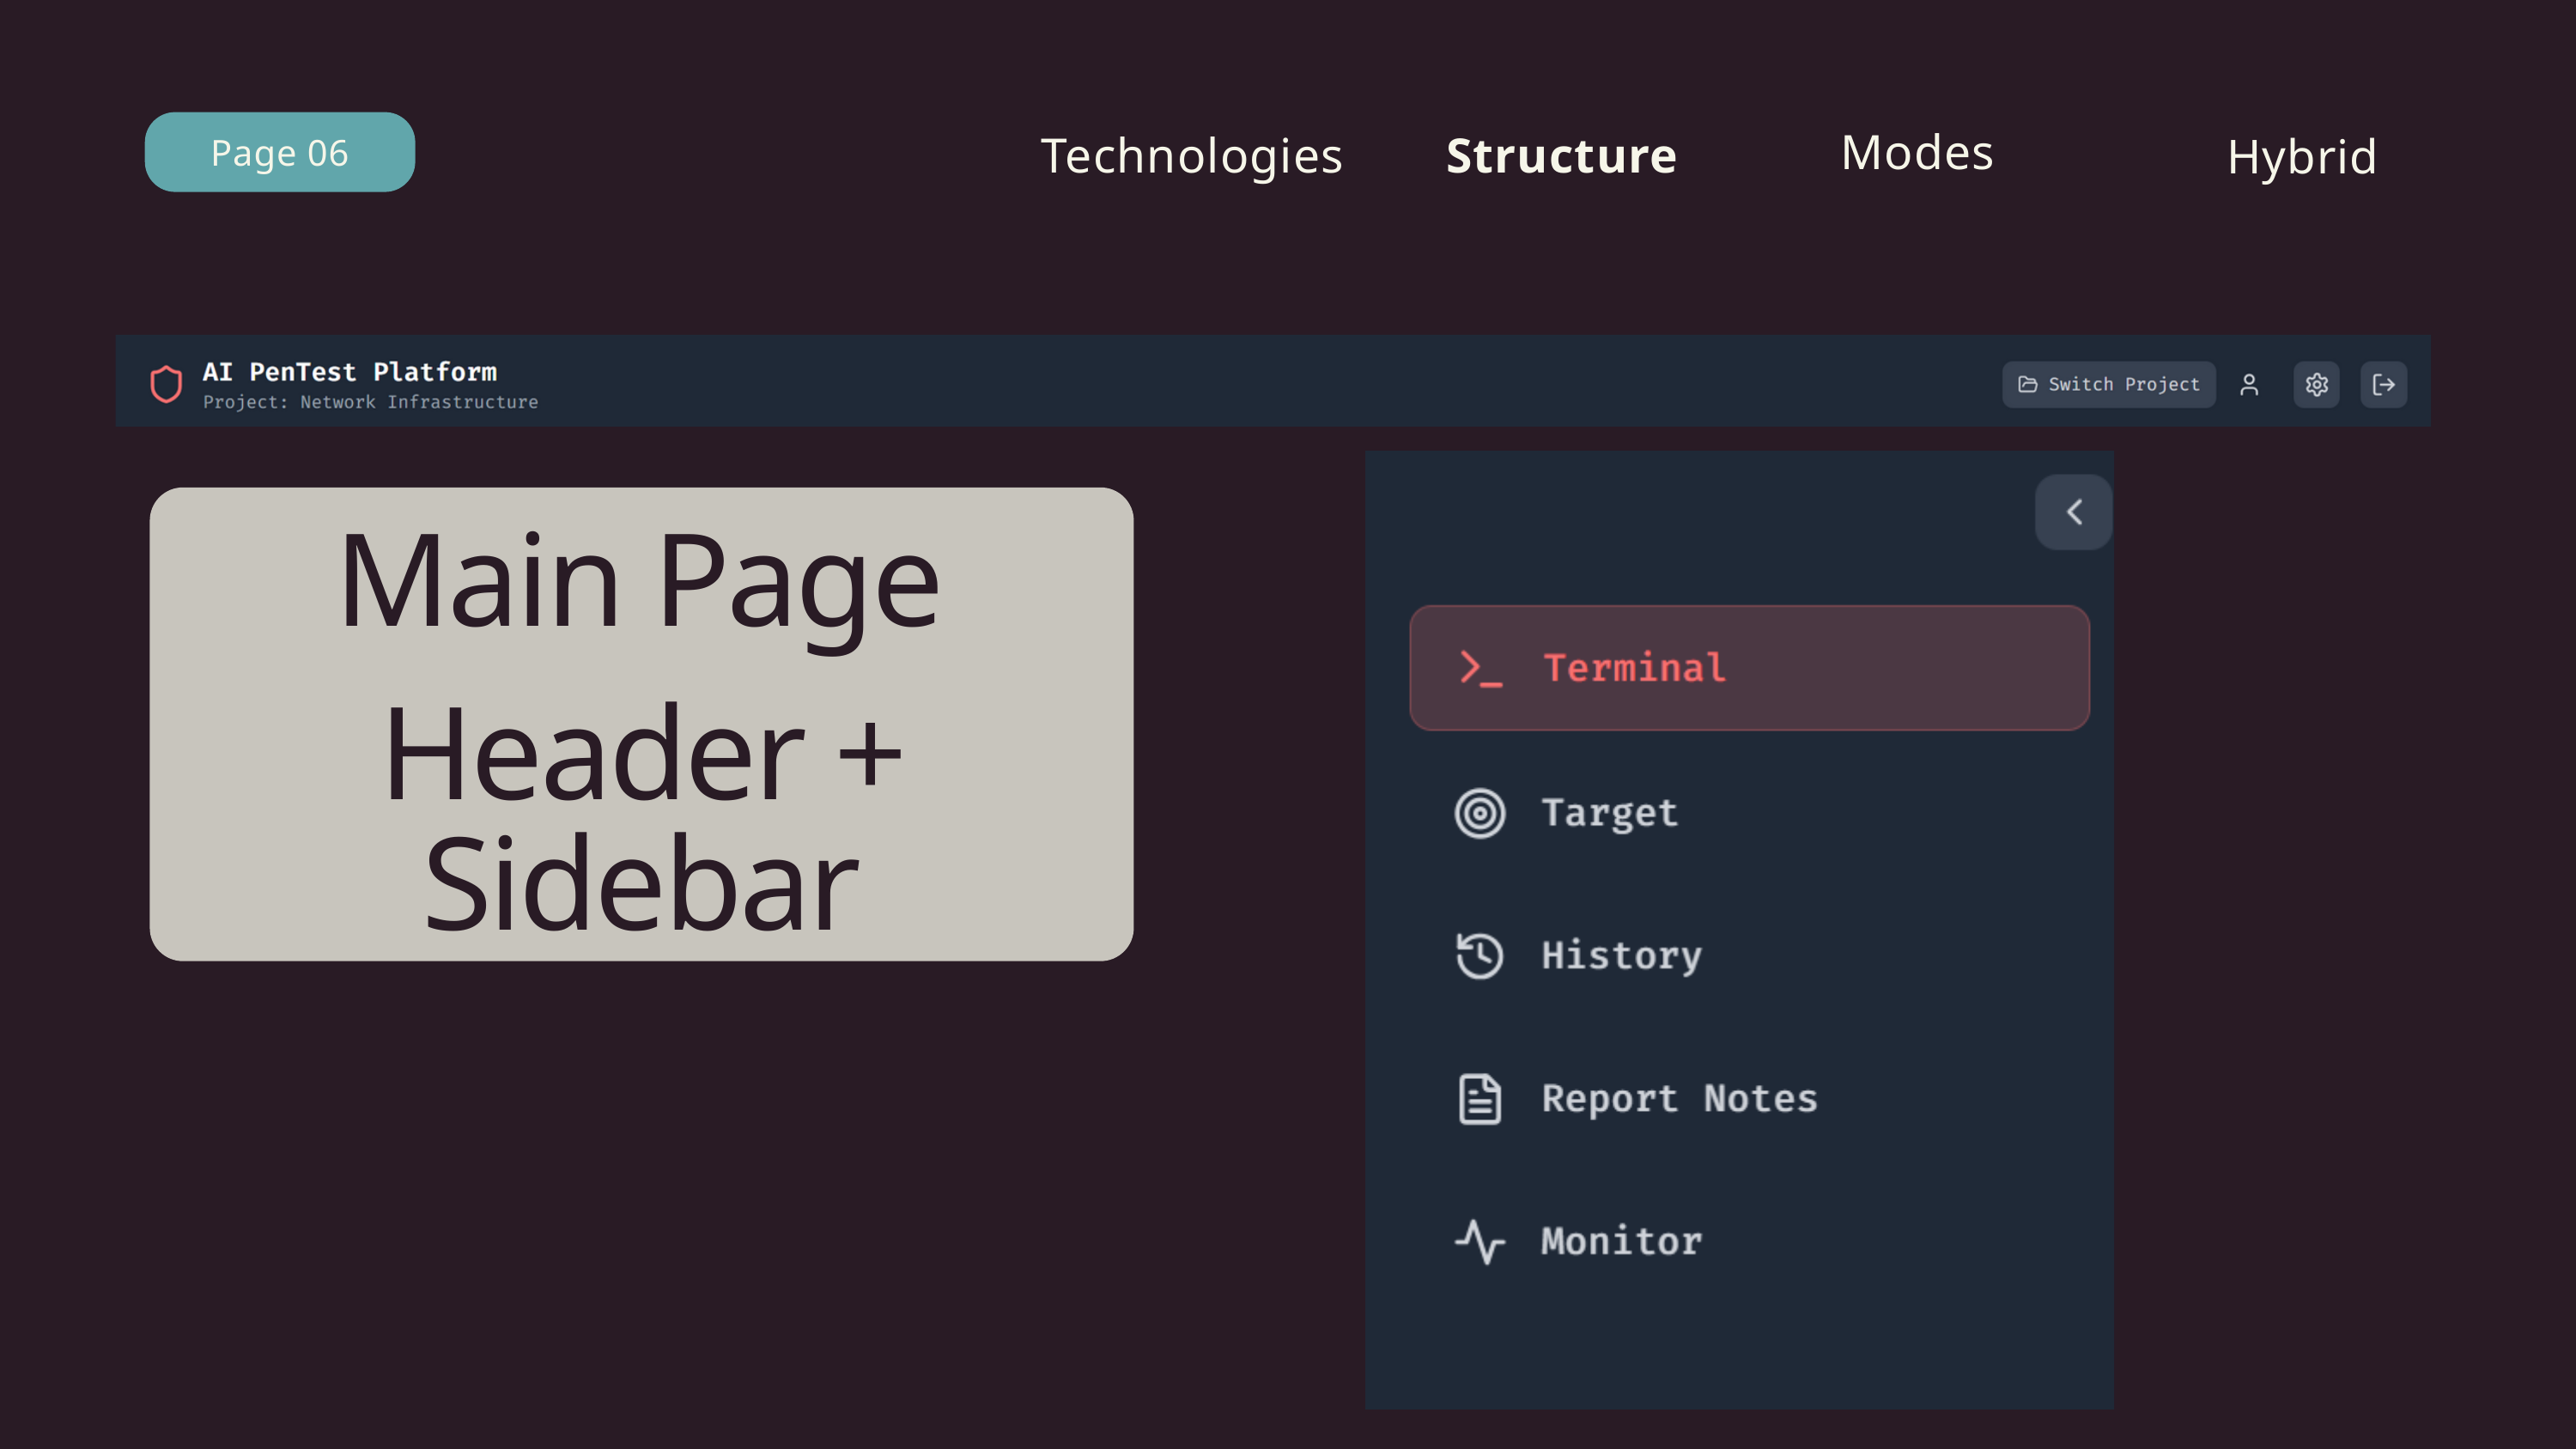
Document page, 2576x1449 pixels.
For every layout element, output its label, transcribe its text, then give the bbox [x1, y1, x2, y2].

text_box [1365, 451, 2115, 1410]
text_box [115, 335, 2432, 427]
text_box Structure [1384, 116, 1740, 183]
text_box Hybrid [2095, 117, 2510, 183]
text_box Technologies [1000, 116, 1384, 183]
text_box Modes [1739, 112, 2096, 179]
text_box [149, 487, 1134, 961]
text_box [144, 112, 416, 192]
